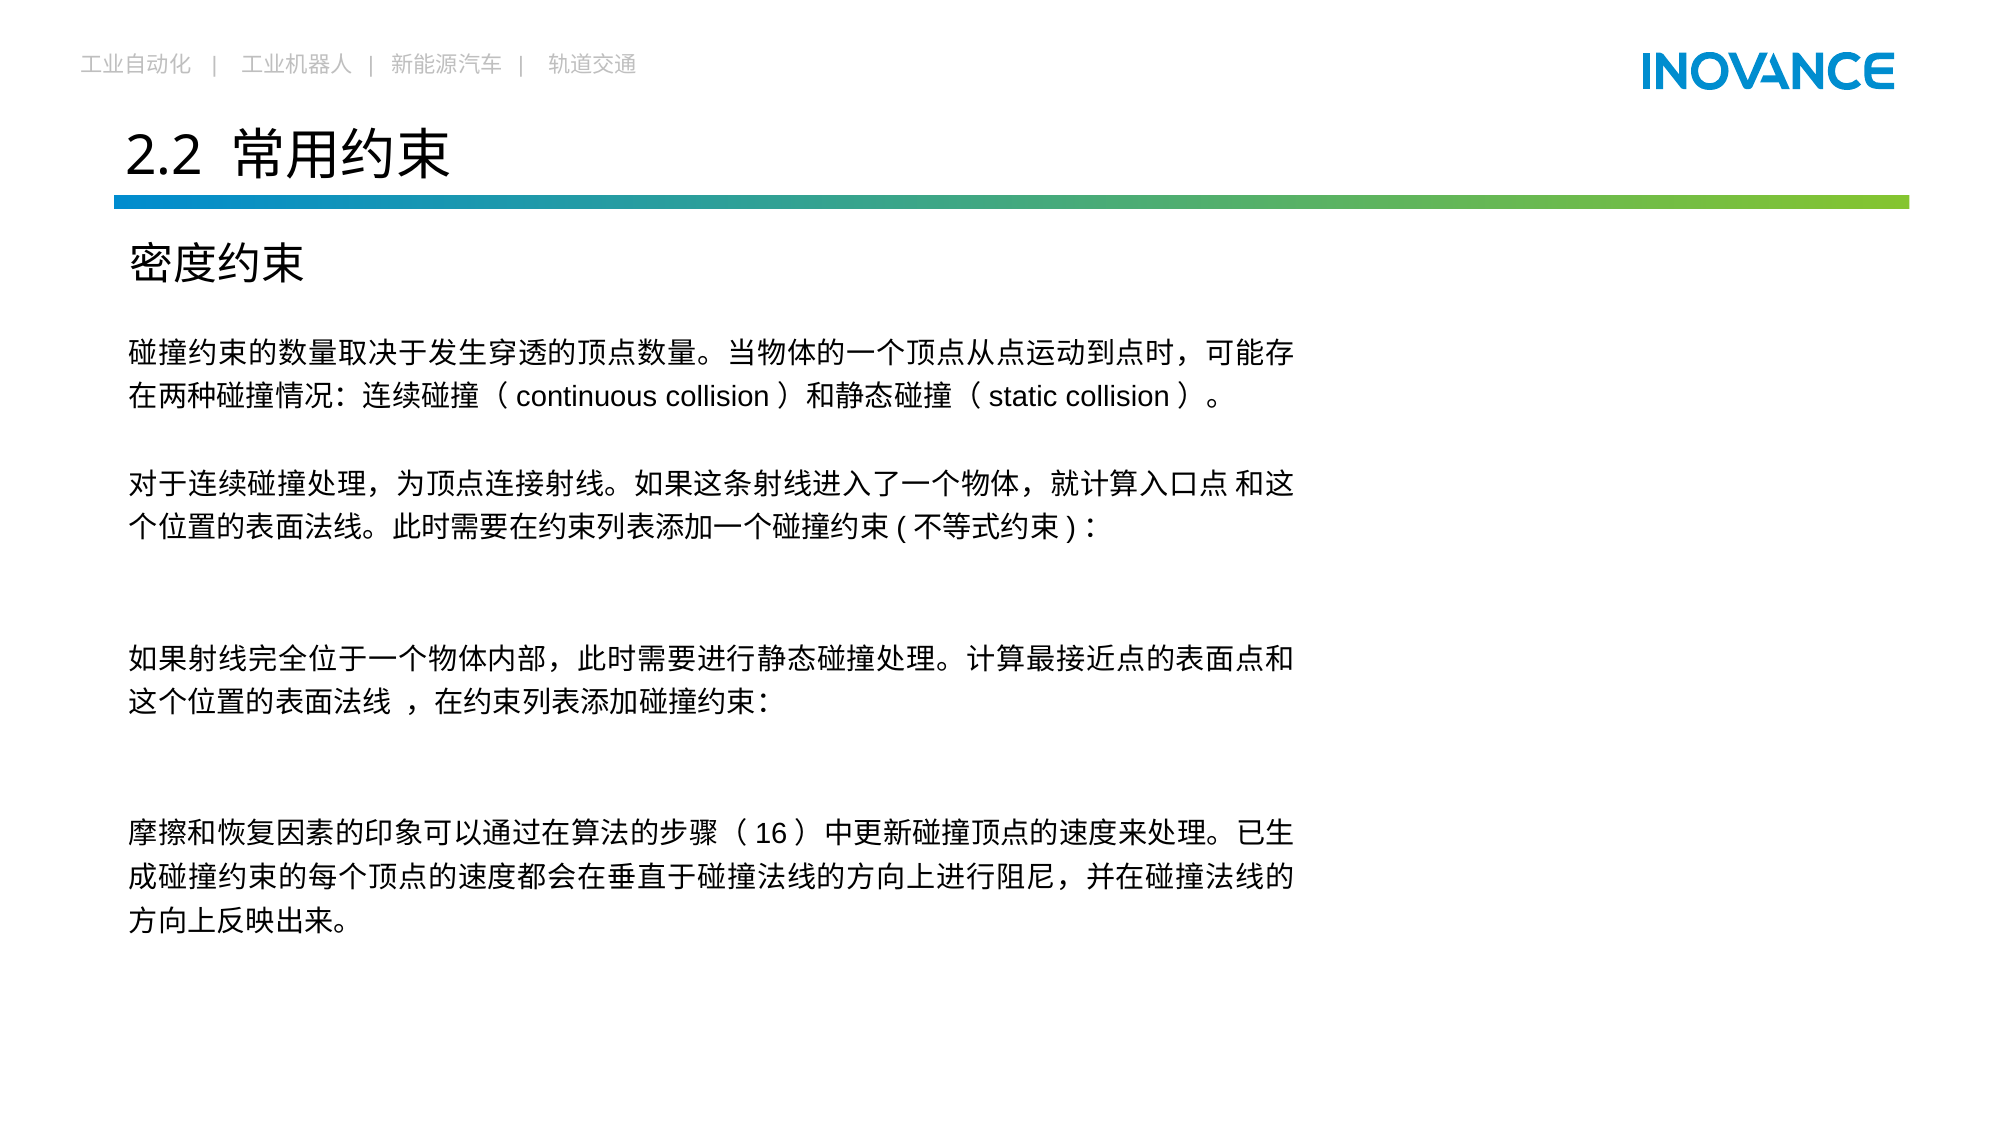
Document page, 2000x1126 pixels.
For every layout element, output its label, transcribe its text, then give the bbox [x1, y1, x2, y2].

text_box 密度约束 [115, 228, 320, 296]
text_box 2.2 常用约束 [110, 112, 467, 194]
text_box [112, 193, 1911, 210]
text_box [92, 74, 1910, 194]
